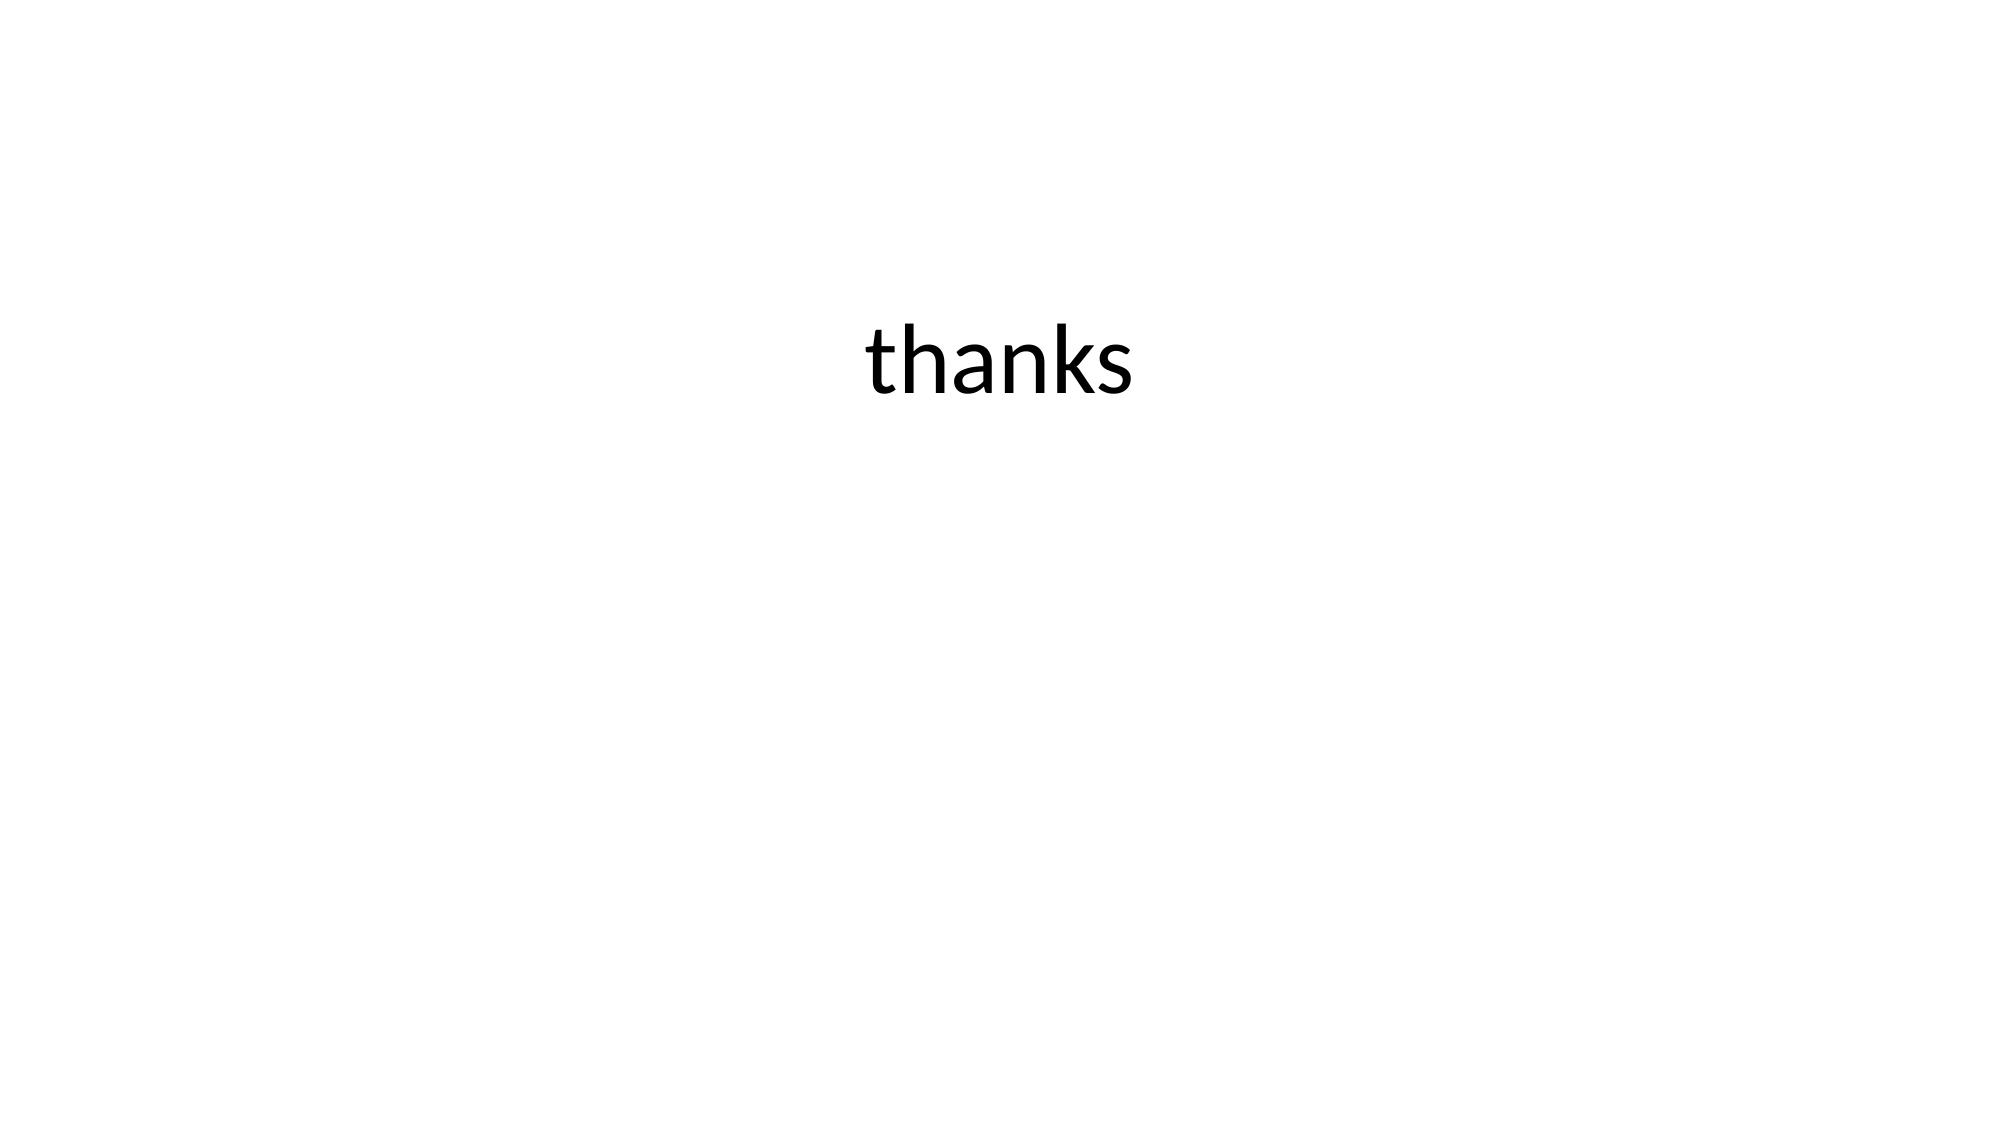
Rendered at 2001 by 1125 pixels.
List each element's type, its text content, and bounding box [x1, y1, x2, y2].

list thanks [137, 299, 1863, 1014]
